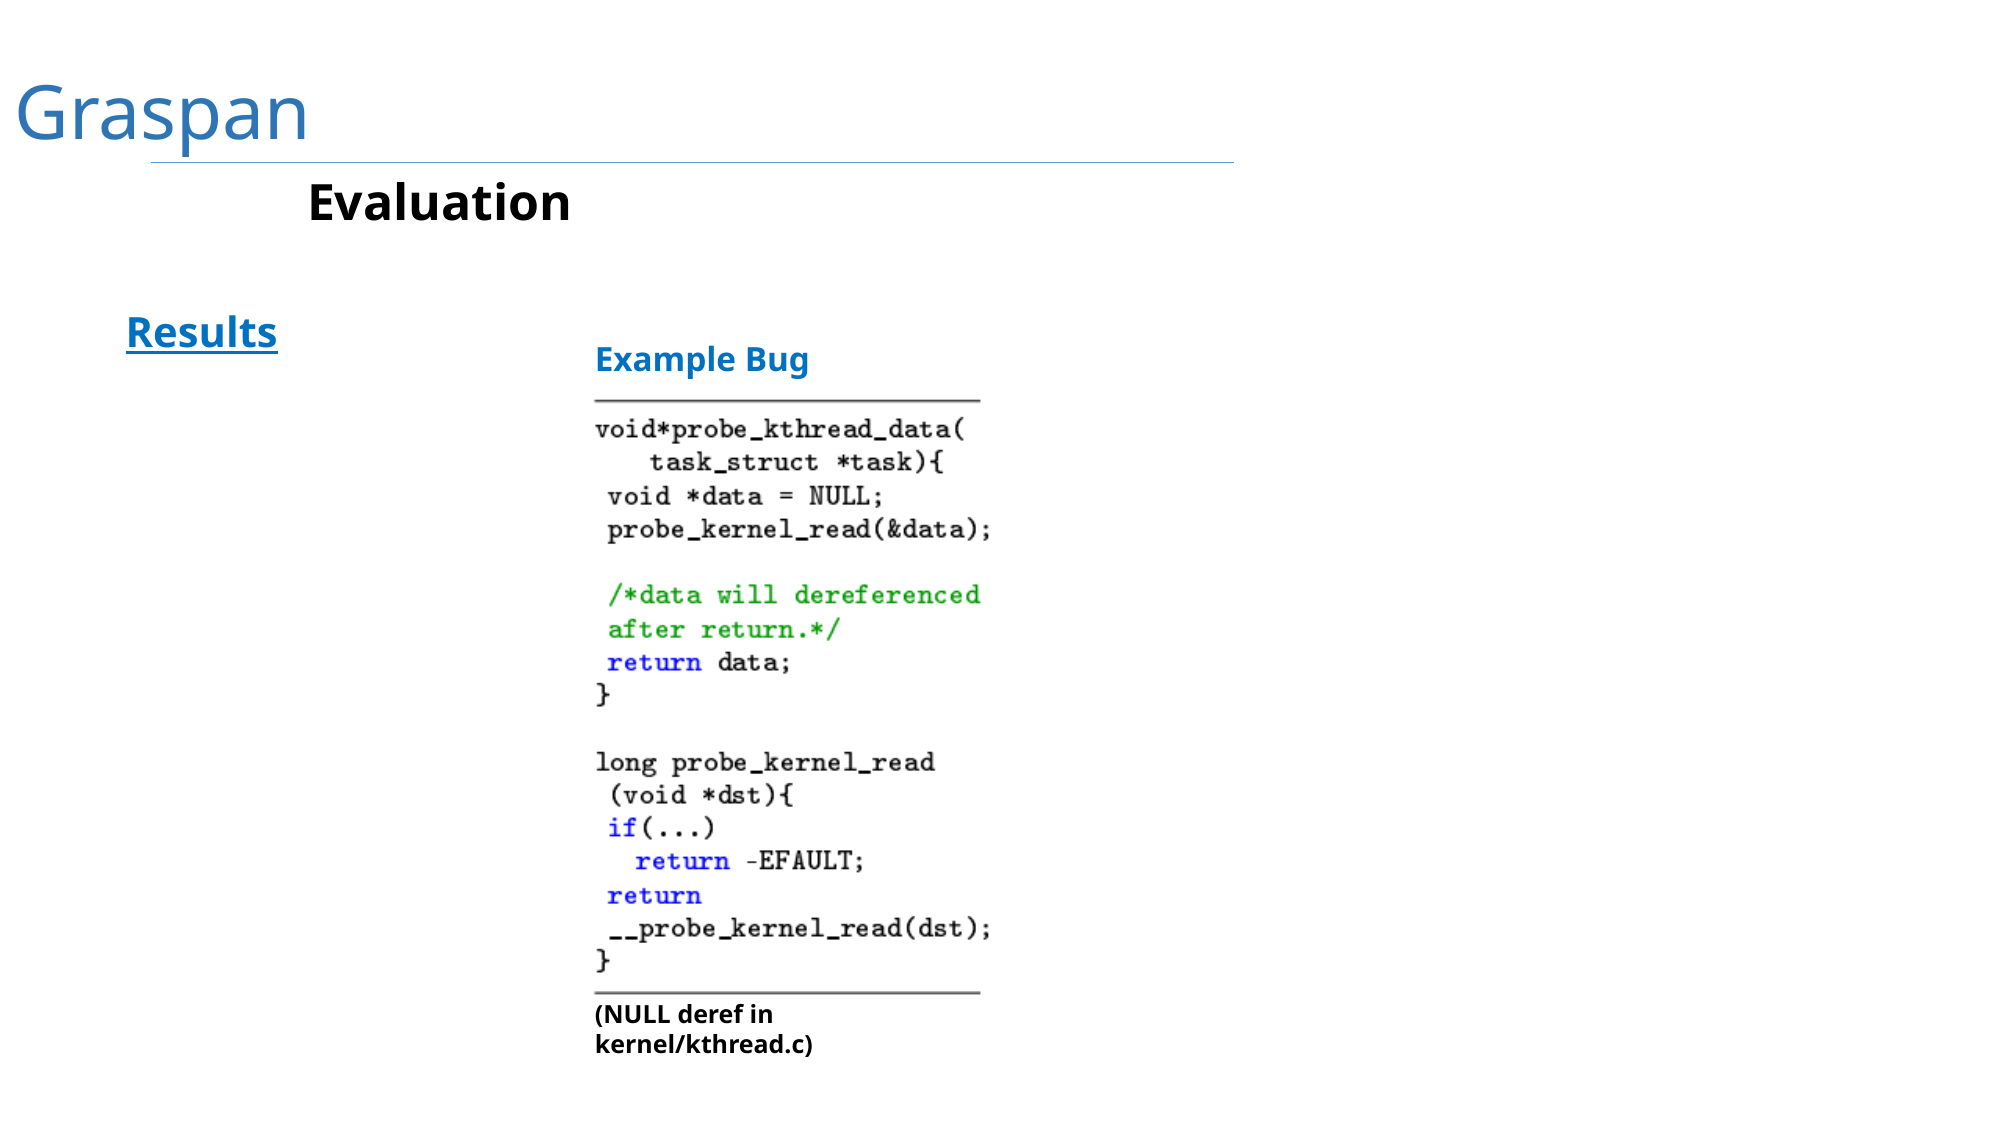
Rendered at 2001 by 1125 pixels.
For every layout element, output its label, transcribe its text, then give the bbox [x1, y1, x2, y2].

picture [580, 386, 1012, 1015]
text_box (NULL deref in kernel/kthread.c) [580, 1015, 1012, 1066]
text_box Graspan [0, 56, 997, 162]
text_box Example Bug [580, 330, 1079, 386]
text_box Evaluation [292, 162, 1289, 238]
text_box Results [110, 298, 499, 364]
